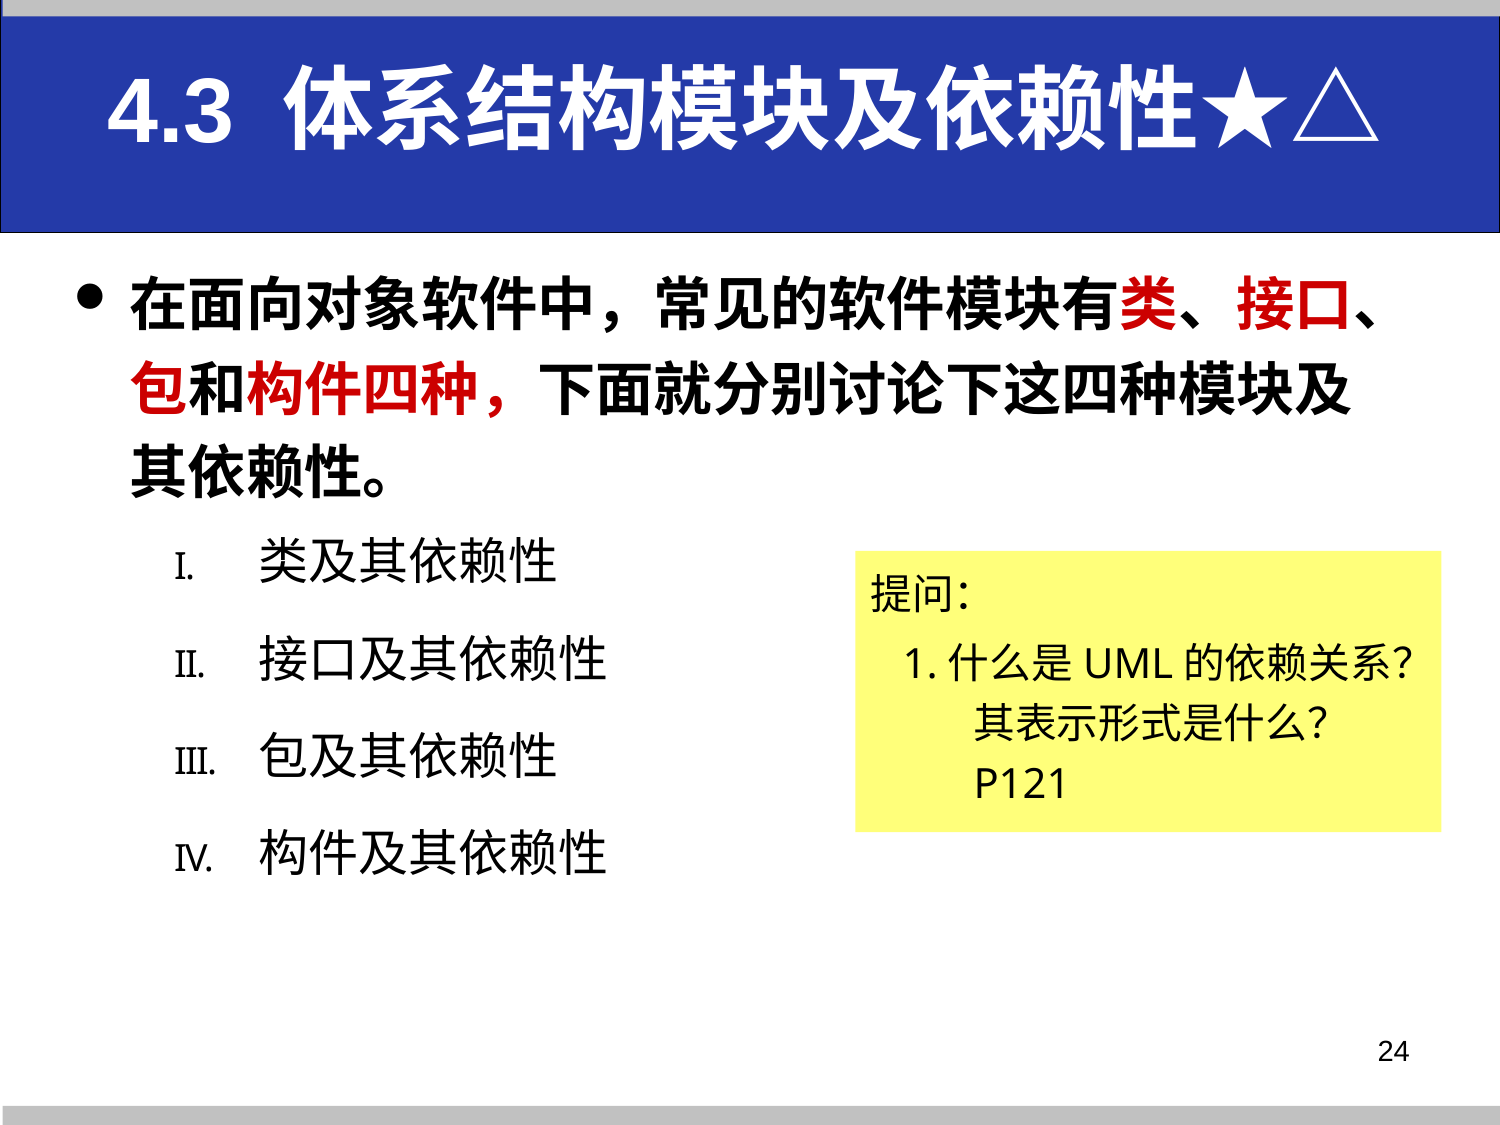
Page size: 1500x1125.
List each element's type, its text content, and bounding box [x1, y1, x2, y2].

text_box 提问： 1.什么是UML的依赖关系？其表示形式是什么？ P121 [855, 550, 1442, 833]
text_box 4.3 体系结构模块及依赖性★△ [70, 70, 1421, 212]
list 在面向对象软件中，常见的软件模块有类、接口、包和构件四种，下面就分别讨论下这四种模块及其依赖性。 类及其依赖性 接口及其依赖性 包及其依赖性 构件及其依赖性 [58, 245, 1406, 1032]
slide_number 24 [1074, 1024, 1426, 1103]
